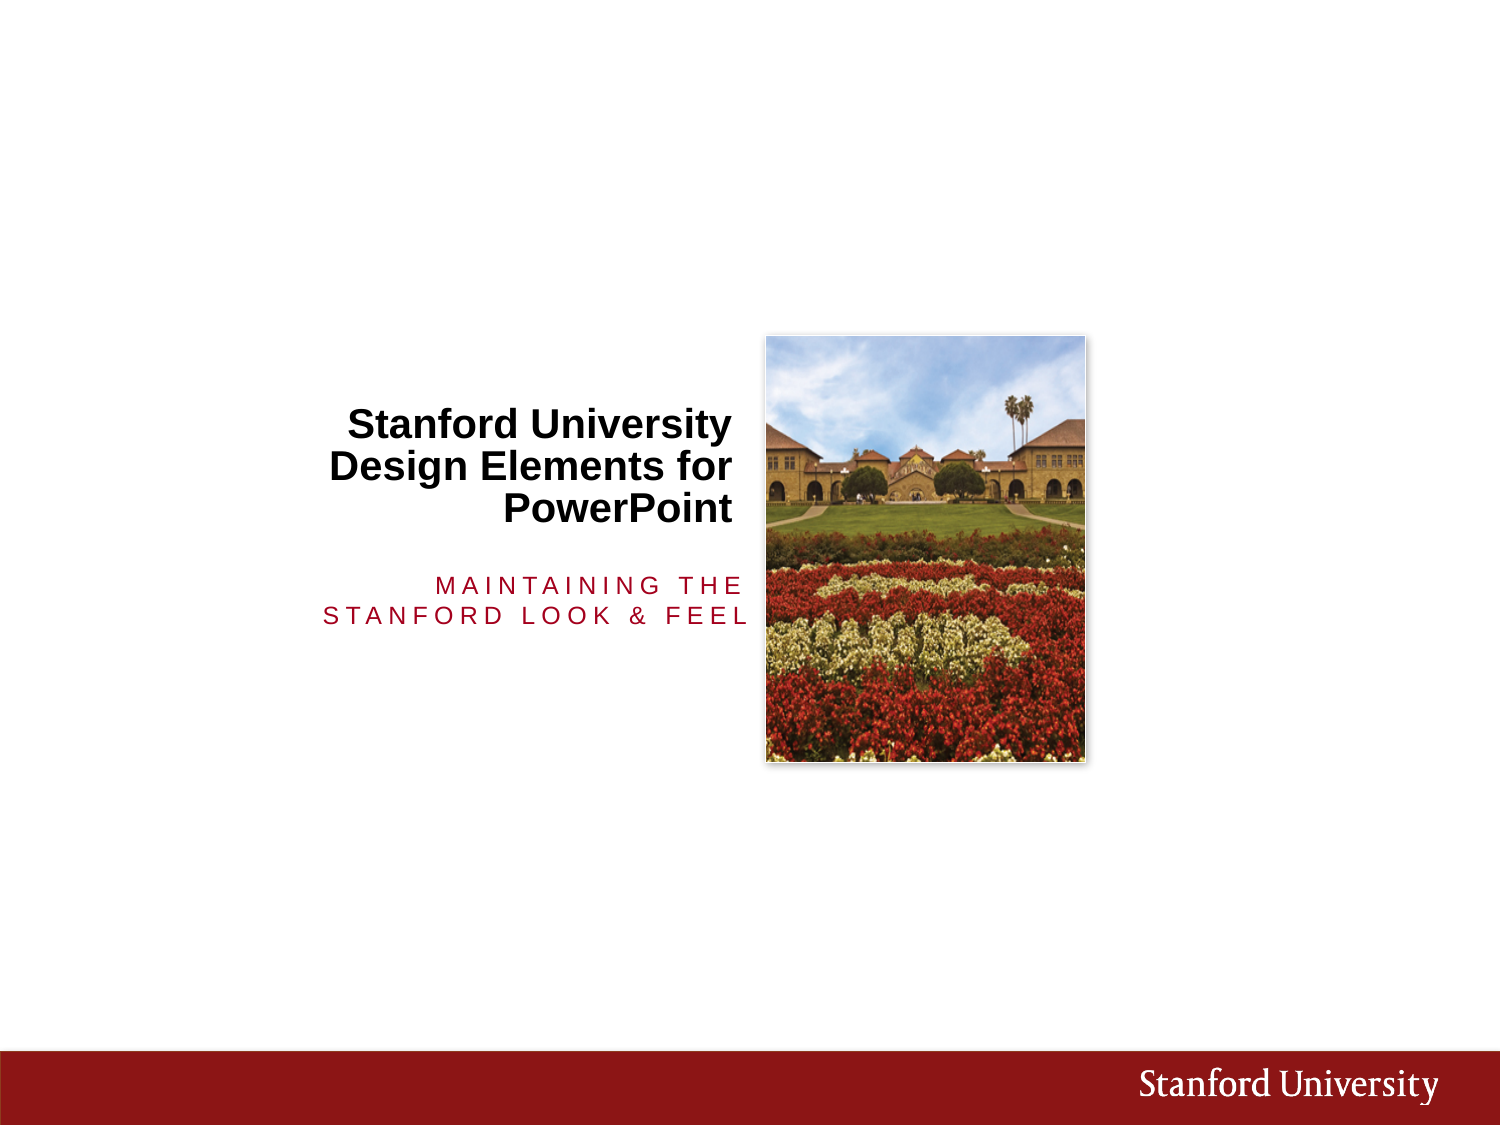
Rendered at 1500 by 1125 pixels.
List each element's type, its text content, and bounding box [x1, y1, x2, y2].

picture [765, 335, 1086, 763]
title Stanford University Design Elements for PowerPoint [263, 336, 748, 539]
list Maintaining the stanford look & feel [263, 562, 748, 767]
